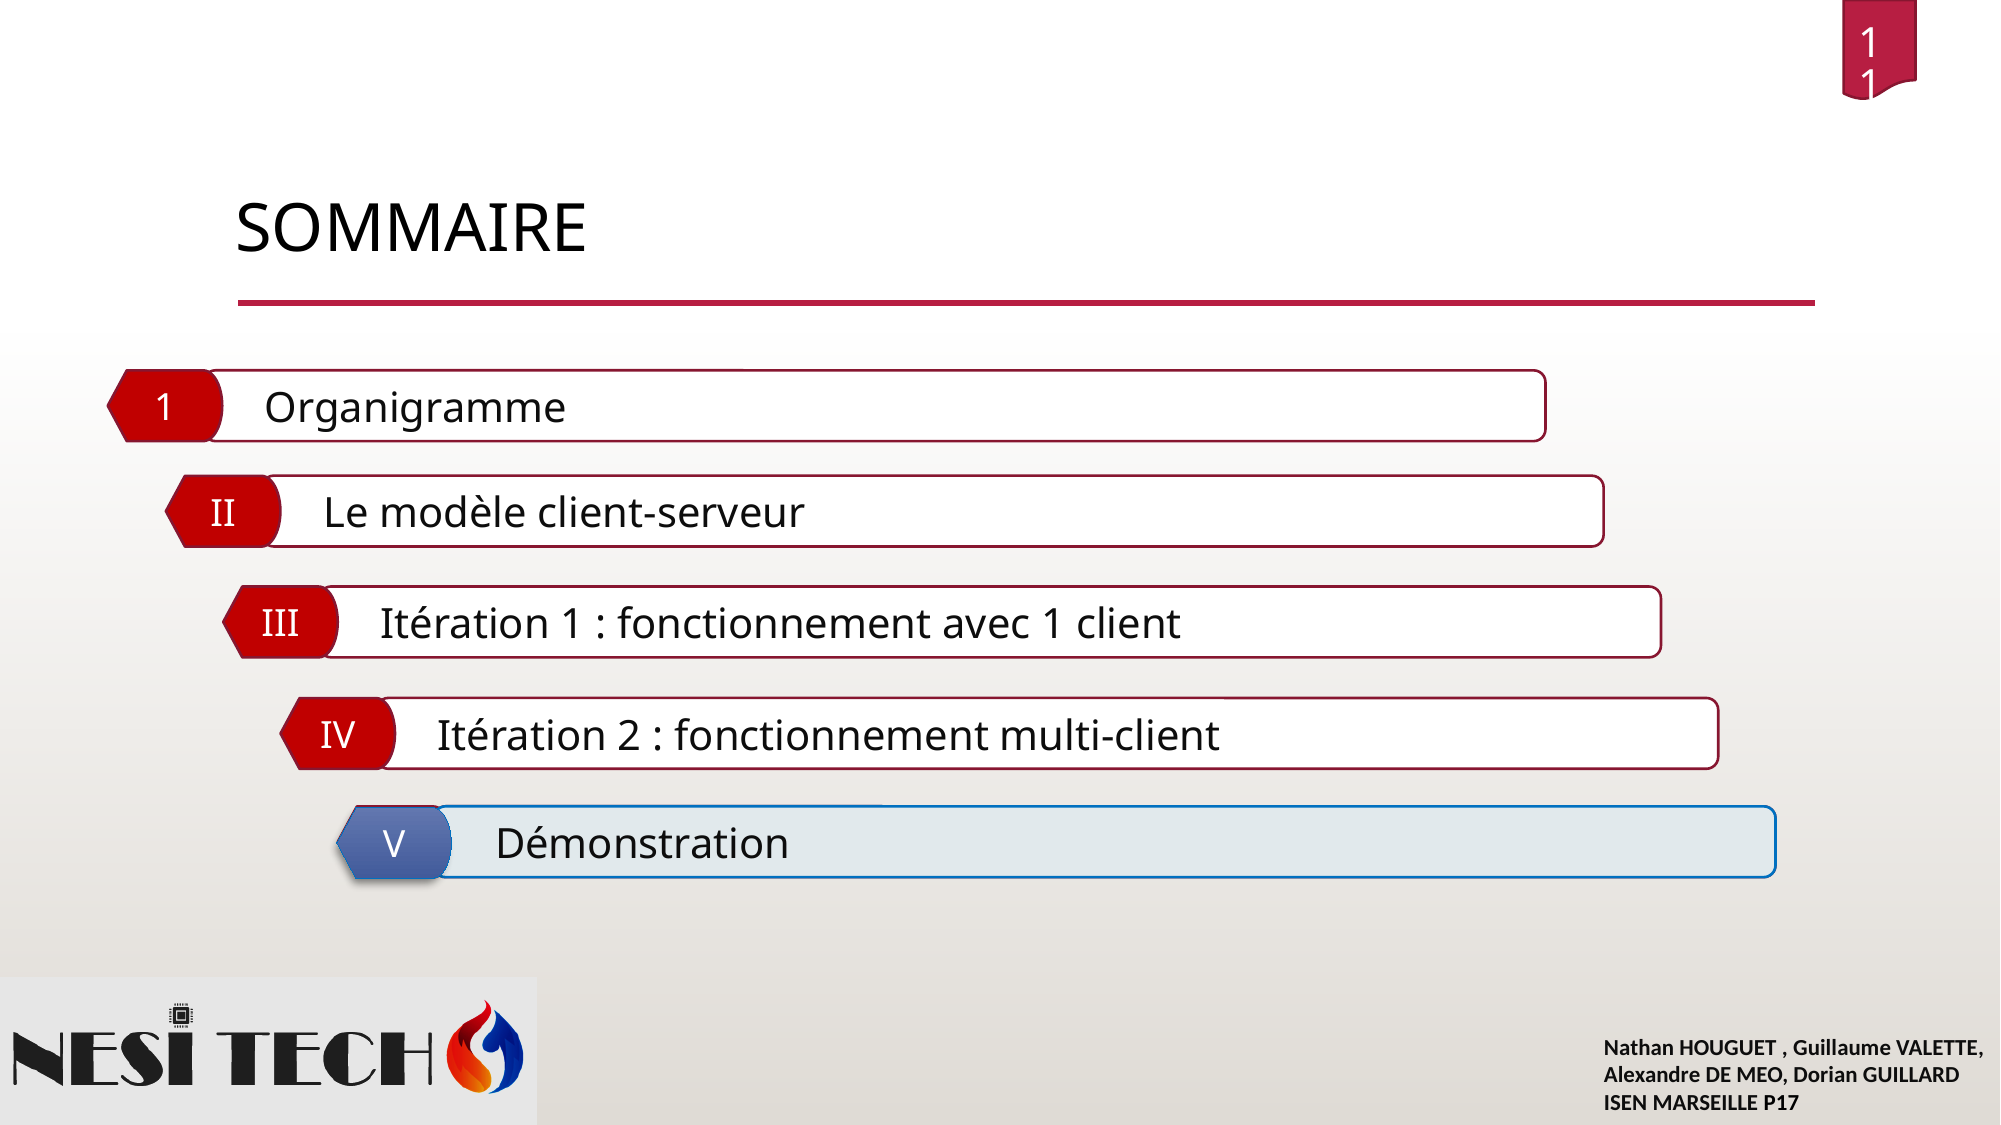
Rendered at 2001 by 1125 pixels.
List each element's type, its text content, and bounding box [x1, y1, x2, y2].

text_box Itération 1 : fonctionnement avec 1 client [325, 585, 1663, 659]
text_box IV [279, 696, 397, 771]
text_box Le modèle client-serveur [268, 474, 1605, 548]
text_box V [336, 807, 452, 879]
title SOMMAIRE [220, 186, 1796, 359]
text_box Itération 2 : fonctionnement multi-client [382, 696, 1720, 771]
text_box 1 [106, 369, 224, 443]
text_box Organigramme [209, 368, 1547, 443]
text_box III [222, 585, 340, 659]
text_box Nathan HOUGUET , Guillaume VALETTE, Alexandre DE MEO, Dorian GUILLARD ISEN MARSEILLE P17 [1576, 1034, 2000, 1114]
text_box [1842, 0, 1917, 100]
text_box Démonstration [437, 804, 1777, 879]
text_box II [164, 474, 282, 548]
picture [0, 976, 537, 1125]
text_box 11 [1843, 8, 1916, 92]
